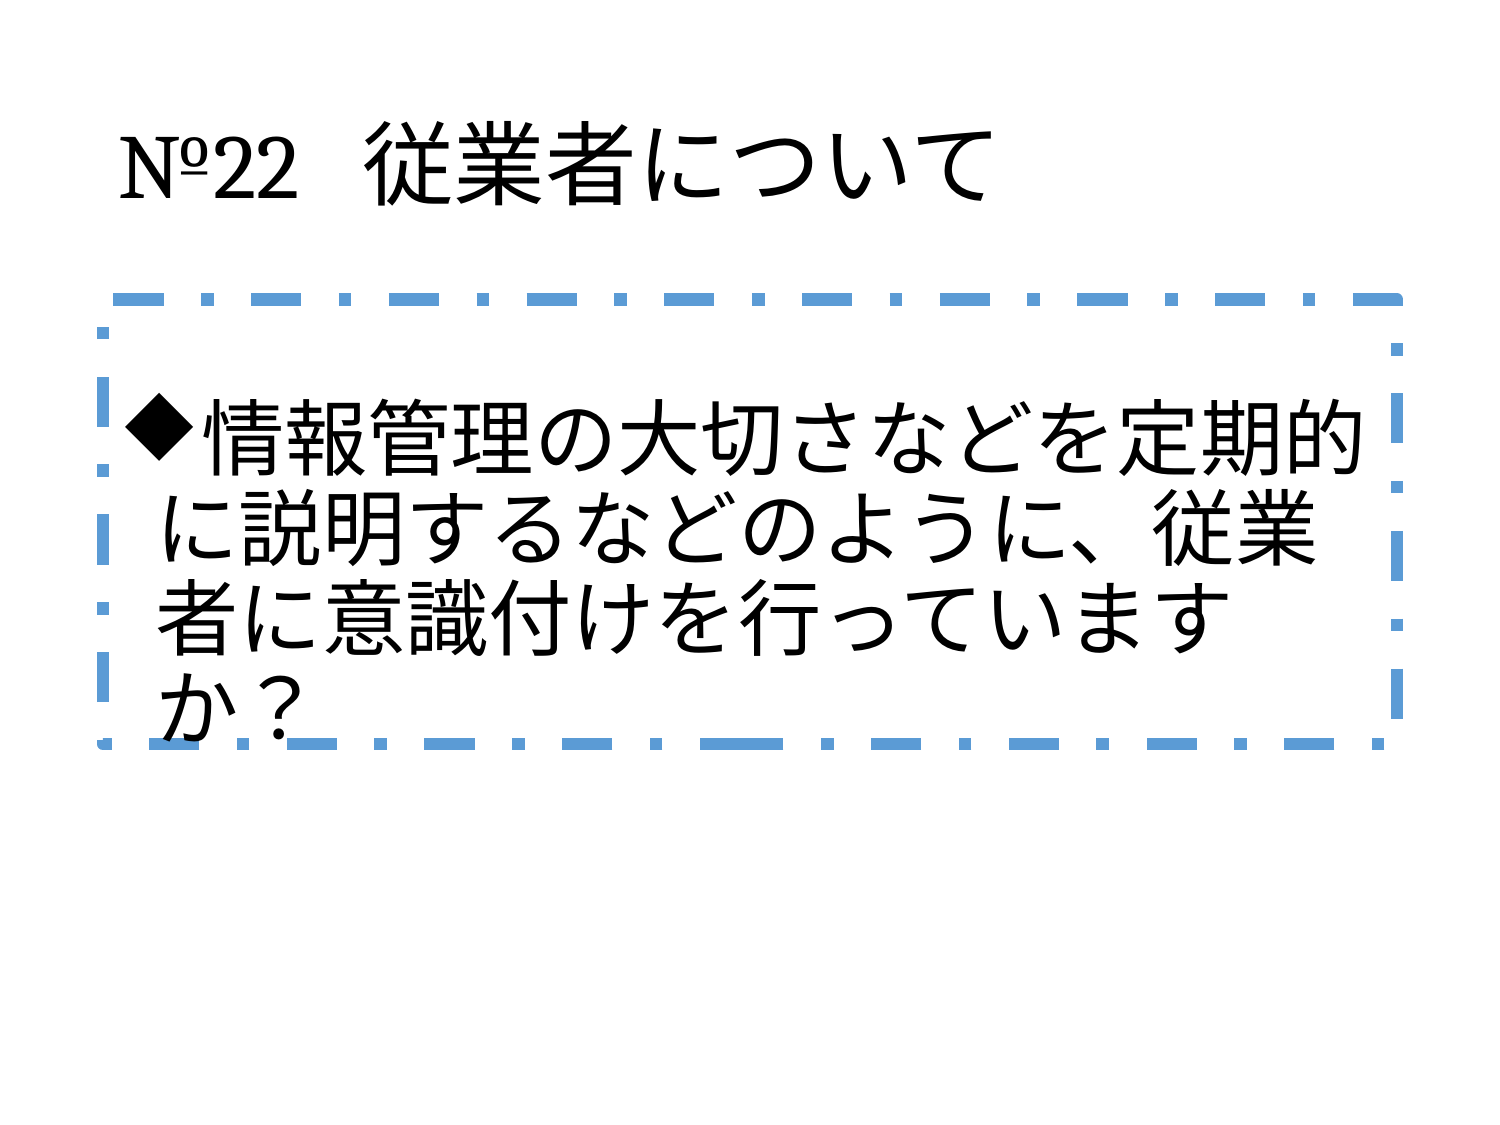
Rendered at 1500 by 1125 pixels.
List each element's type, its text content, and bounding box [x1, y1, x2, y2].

title №22 従業者について [103, 59, 1397, 278]
list 情報管理の大切さなどを定期的に説明するなどのように、従業者に意識付けを行っていますか？ [103, 299, 1397, 744]
